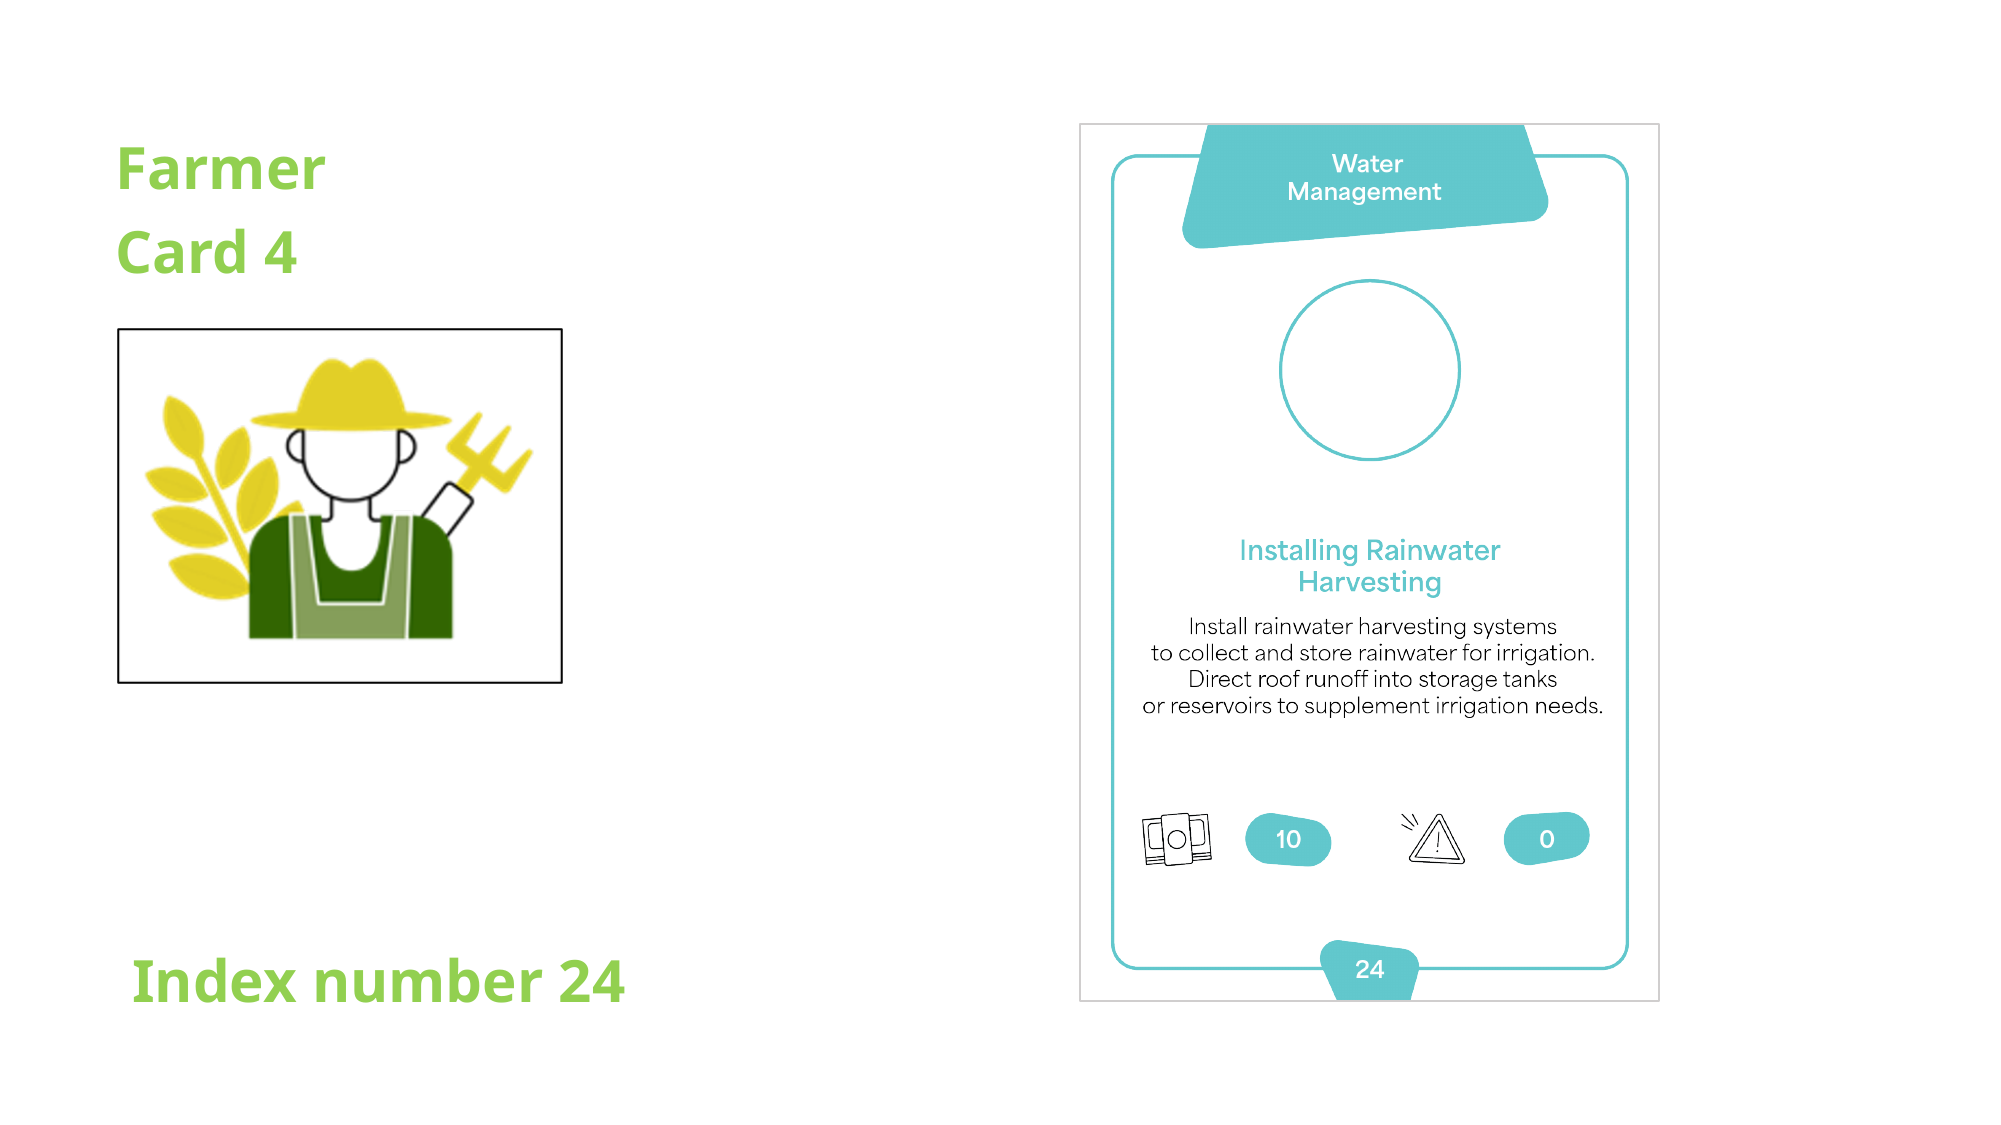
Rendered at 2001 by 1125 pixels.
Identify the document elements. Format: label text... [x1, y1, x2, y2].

text_box Card 4 [100, 207, 430, 293]
picture [117, 328, 563, 684]
text_box Farmer [100, 123, 957, 209]
picture [1081, 124, 1659, 1001]
text_box Index number 24 [117, 936, 884, 1022]
